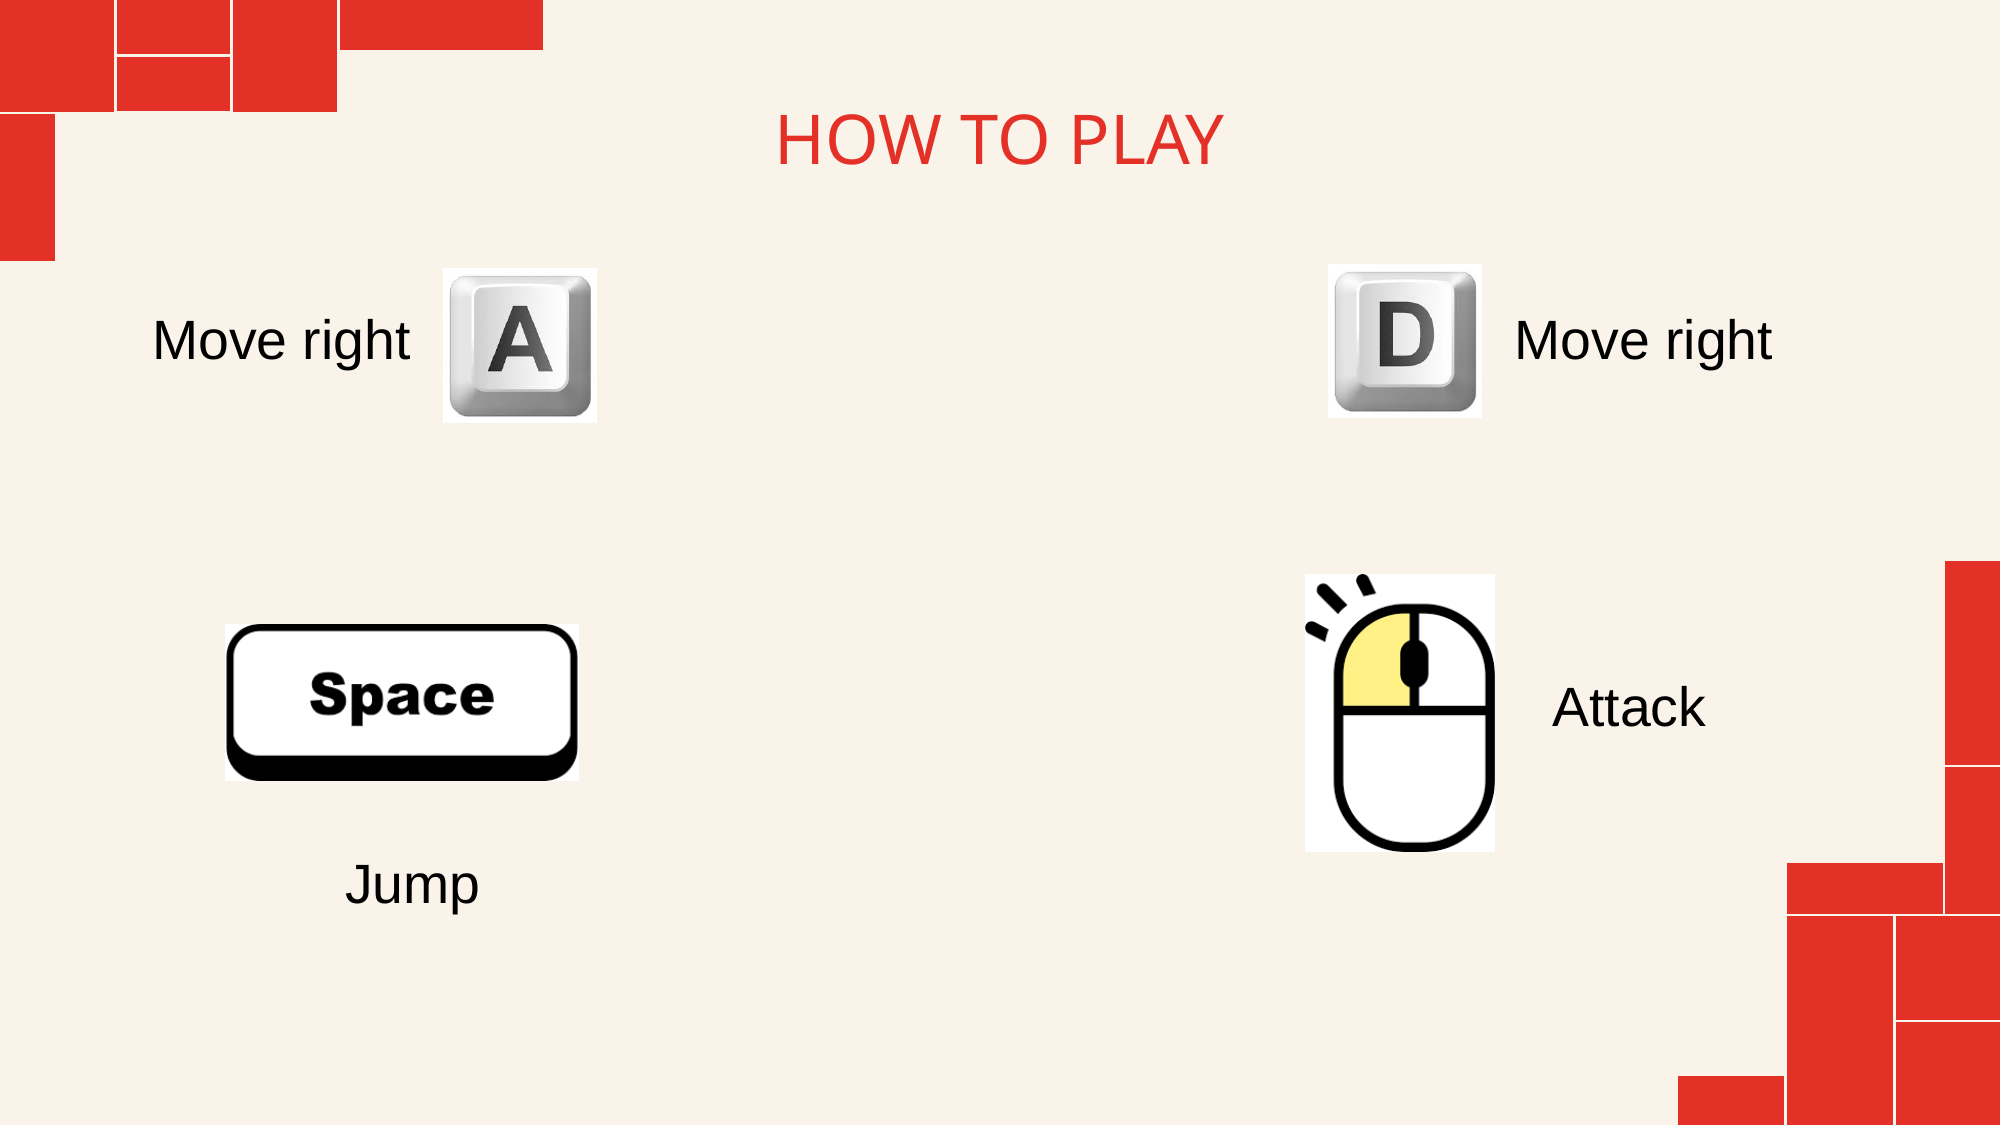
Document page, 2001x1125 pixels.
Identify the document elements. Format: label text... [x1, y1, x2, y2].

text_box Move right [132, 283, 443, 453]
text_box Move right [1494, 283, 1806, 453]
picture [1327, 264, 1482, 419]
text_box Attack [1532, 651, 1843, 820]
text_box Jump [286, 828, 540, 950]
picture [225, 624, 579, 781]
title HOW TO PLAY [156, 76, 1843, 202]
picture [442, 268, 597, 423]
picture [1305, 574, 1495, 852]
